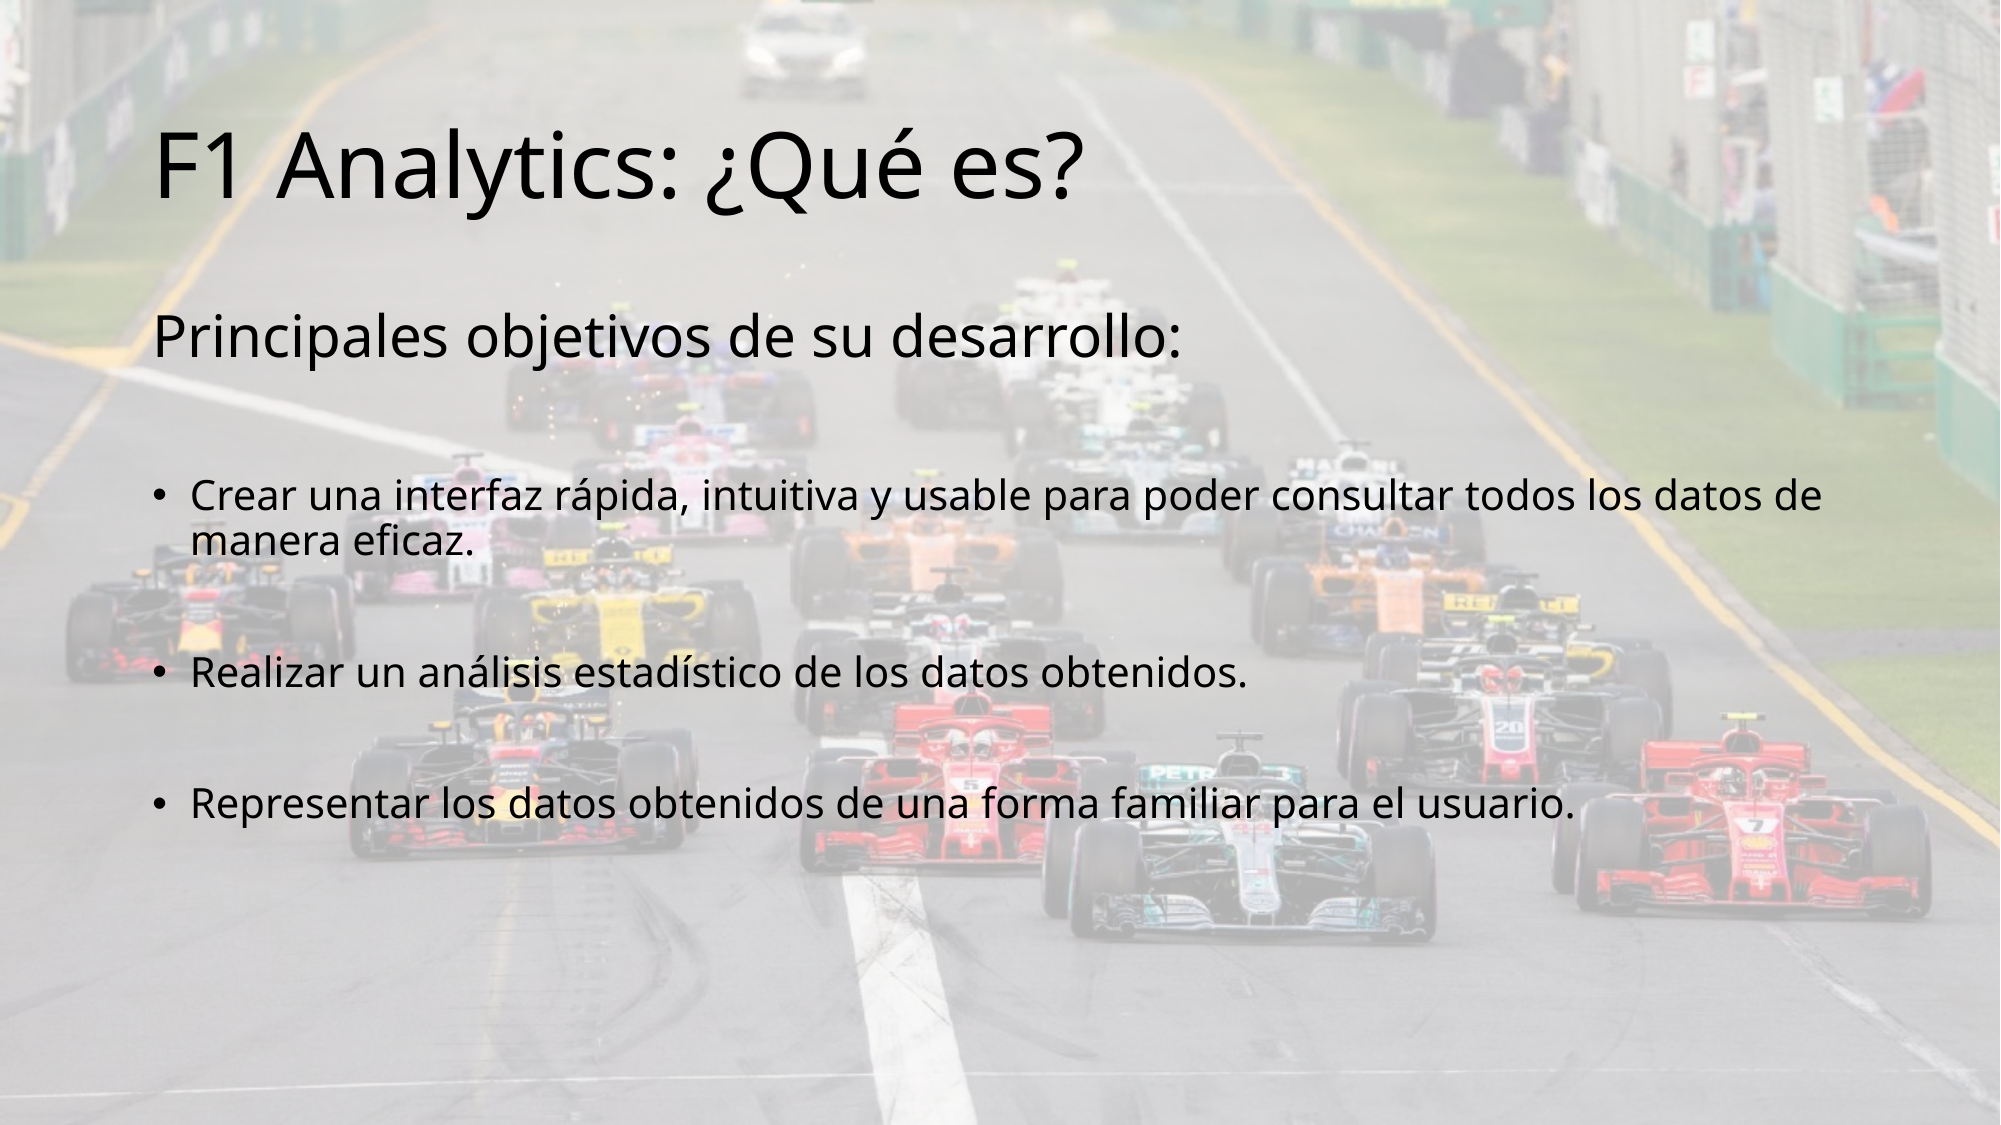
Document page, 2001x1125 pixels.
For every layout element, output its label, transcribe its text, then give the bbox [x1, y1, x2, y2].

title F1 Analytics: ¿Qué es? [137, 59, 1863, 278]
list Principales objetivos de su desarrollo: Crear una interfaz rápida, intuitiva y usable para poder consultar todos los datos de manera eficaz. Realizar un análisis estadístico de los datos obtenidos. Representar los datos obtenidos de una forma familiar para el usuario. [137, 299, 1863, 1014]
